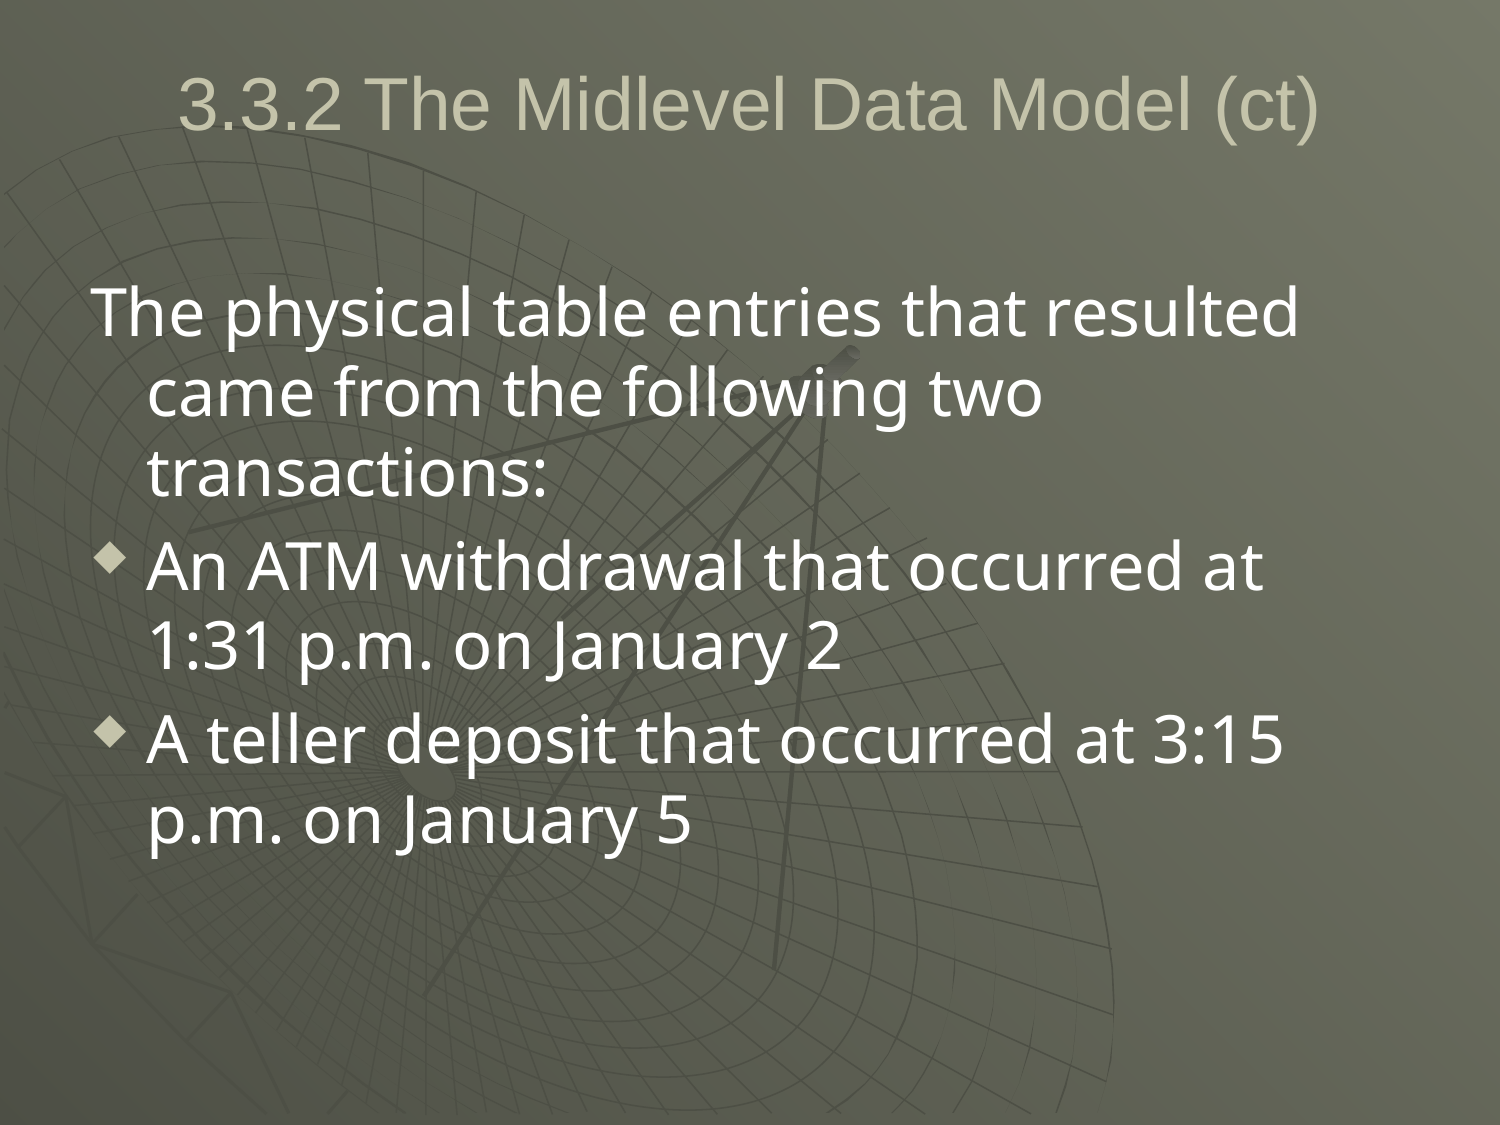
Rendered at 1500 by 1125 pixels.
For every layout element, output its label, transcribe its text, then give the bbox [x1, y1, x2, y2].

title 3.3.2 The Midlevel Data Model (ct) [74, 45, 1426, 155]
list The physical table entries that resulted came from the following two transactions: An ATM withdrawal that occurred at 1:31 p.m. on January 2 A teller deposit that occurred at 3:15 p.m. on January 5 [74, 262, 1426, 1006]
